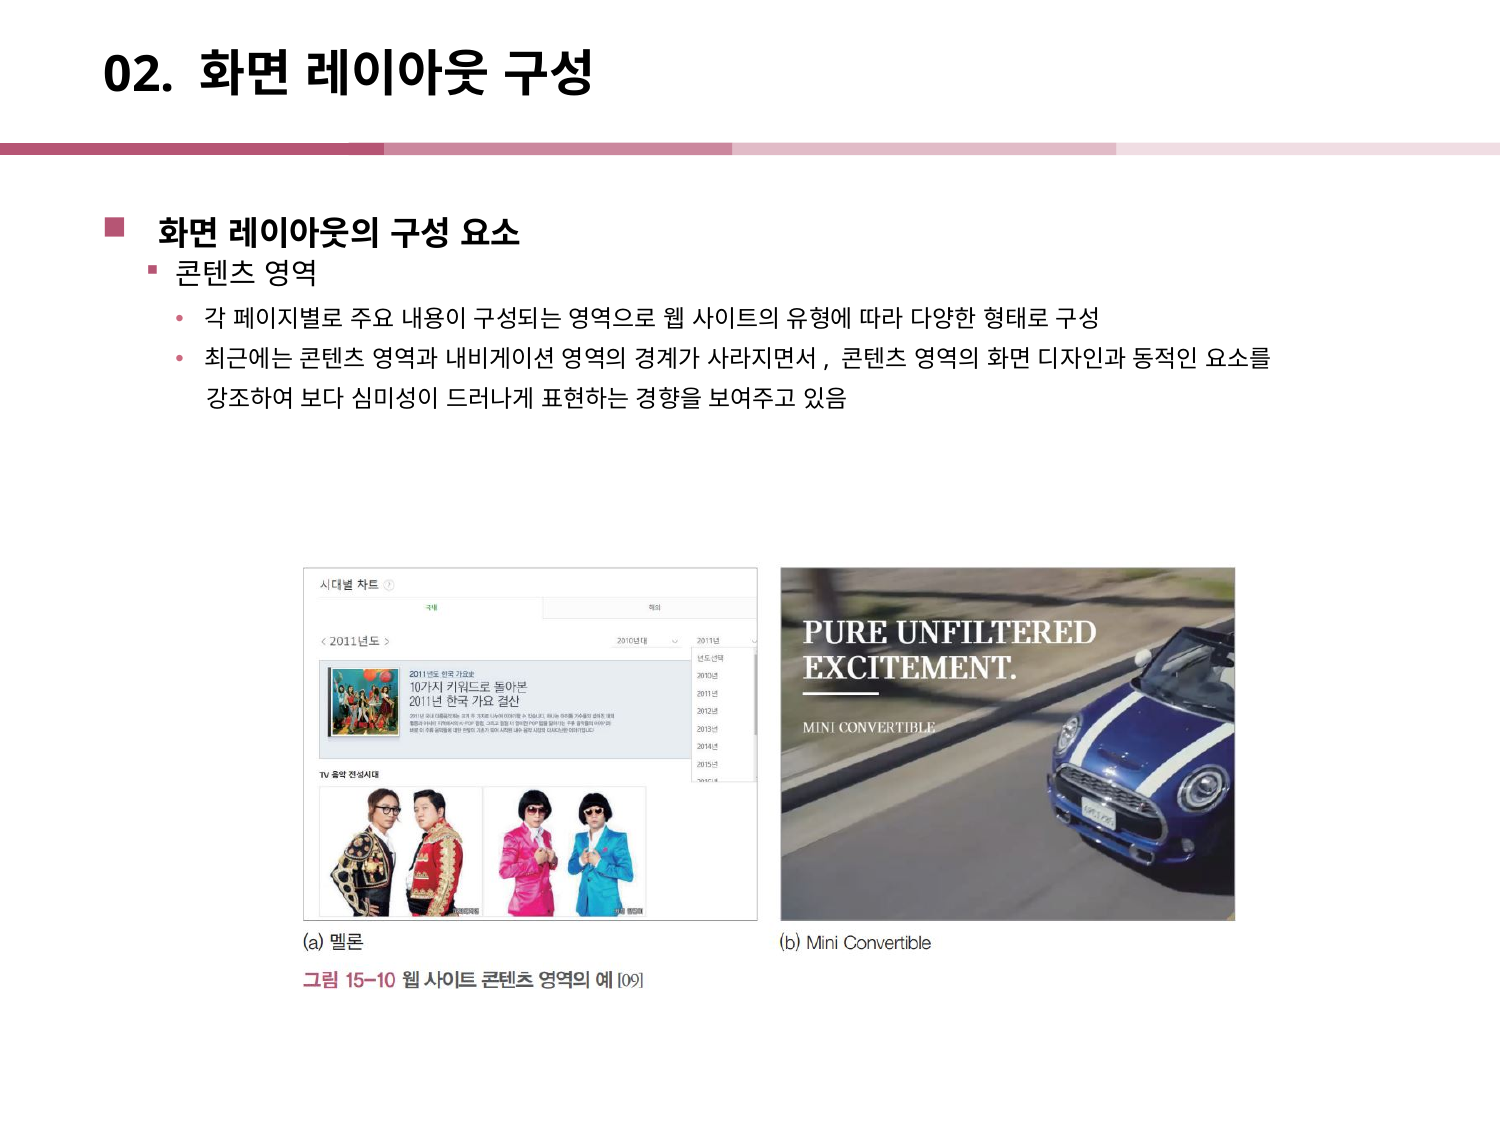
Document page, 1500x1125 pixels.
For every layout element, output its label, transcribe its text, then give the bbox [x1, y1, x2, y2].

list 화면 레이아웃의 구성 요소 콘텐츠 영역 각 페이지별로 주요 내용이 구성되는 영역으로 웹 사이트의 유형에 따라 다양한 형태로 구성 최근에는 콘텐츠 영역과 내비게이션 영역의 경계가 사라지면서, 콘텐츠 영역의 화면 디자인과 동적인 요소를 강조하여 보다 심미성이 드러나게 표현하는 경향을 보여주고 있음 [86, 184, 1459, 1071]
picture [289, 562, 1241, 1003]
title 02. 화면 레이아웃 구성 [88, 30, 1329, 121]
